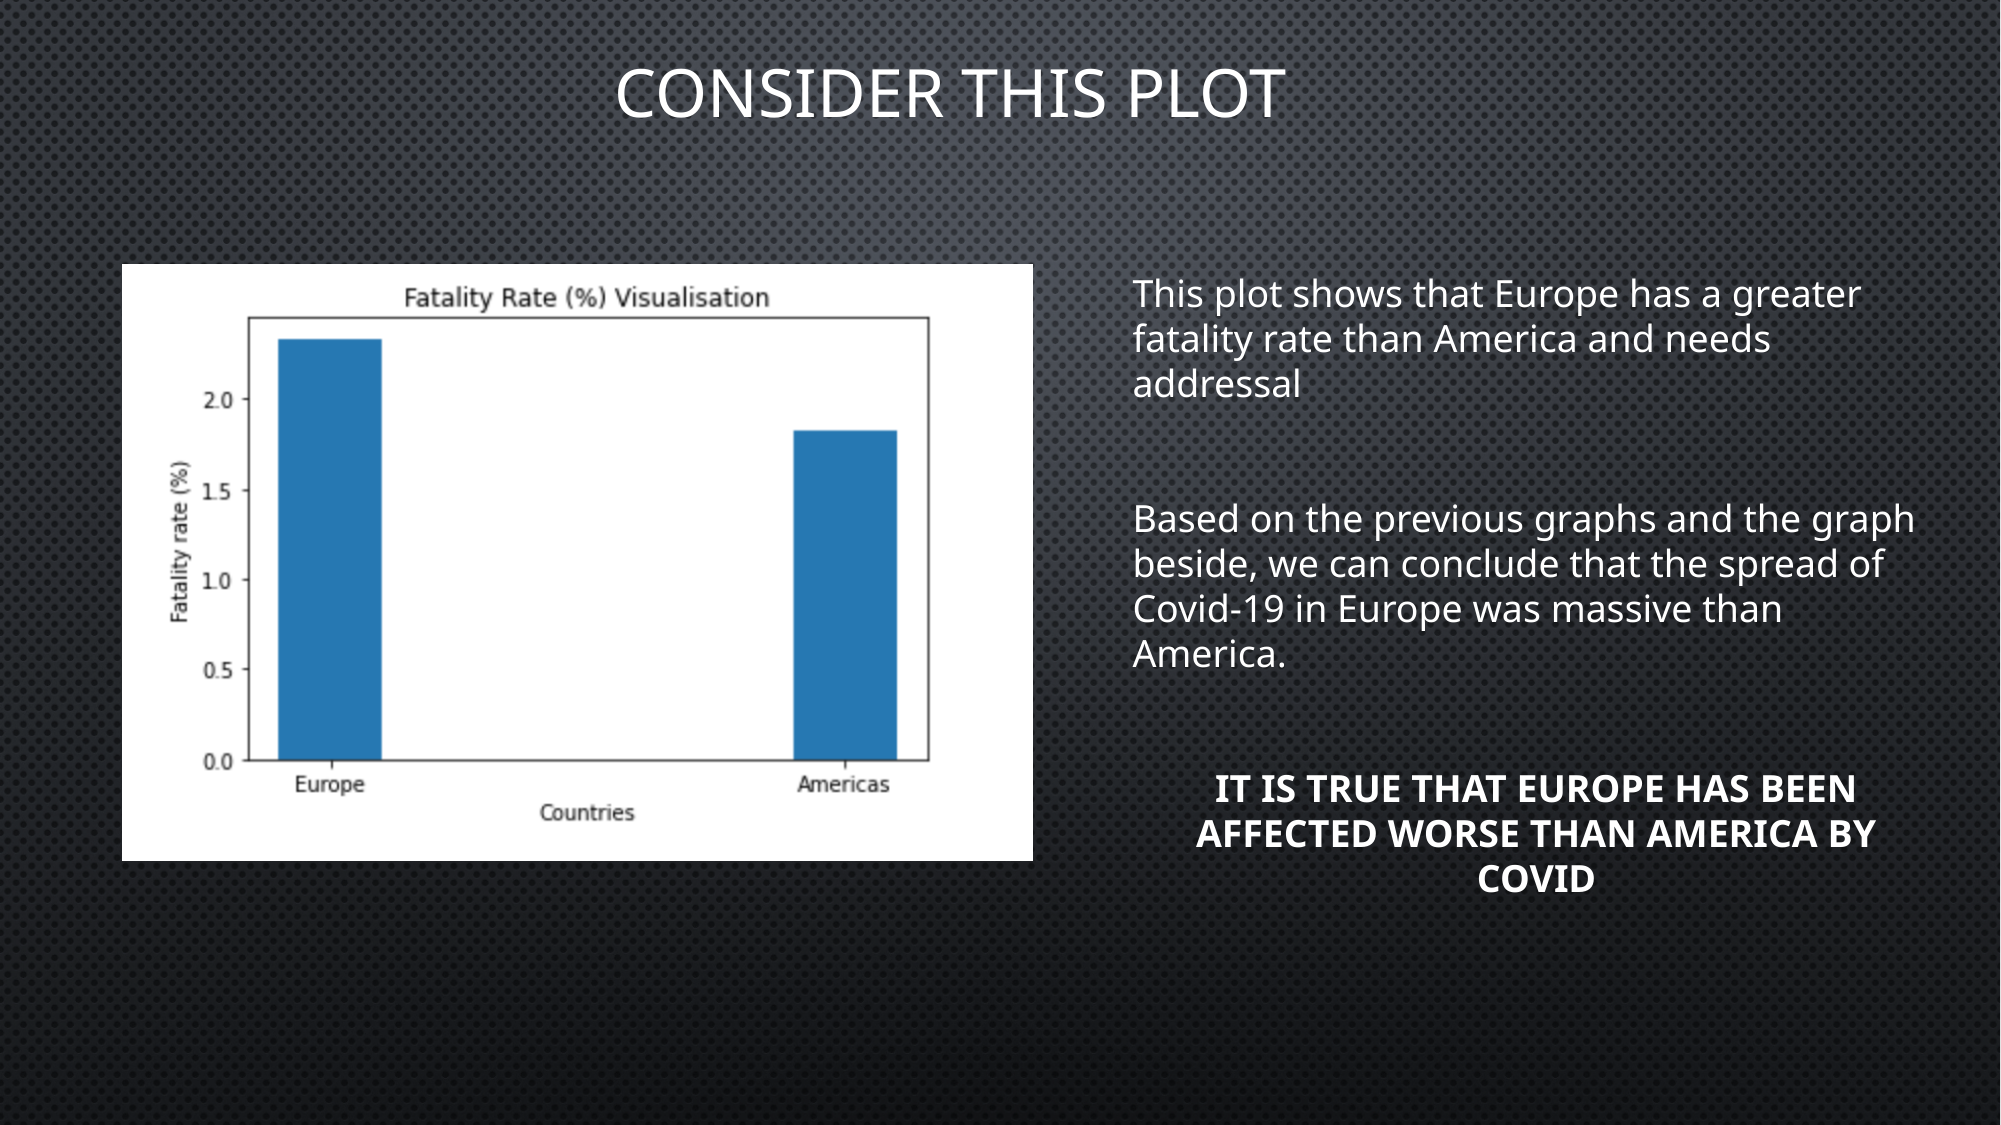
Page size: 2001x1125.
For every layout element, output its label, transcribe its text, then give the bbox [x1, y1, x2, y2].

text_box Consider this plot [599, 0, 1518, 183]
text_box This plot shows that Europe has a greater fatality rate than America and needs addressal Based on the previous graphs and the graph beside, we can conclude that the spread of Covid-19 in Europe was massive than America. IT IS TRUE THAT EUROPE HAS BEEN AFFECTED WORSE THAN AMERICA BY COVID [1117, 262, 1956, 953]
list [121, 264, 1033, 861]
